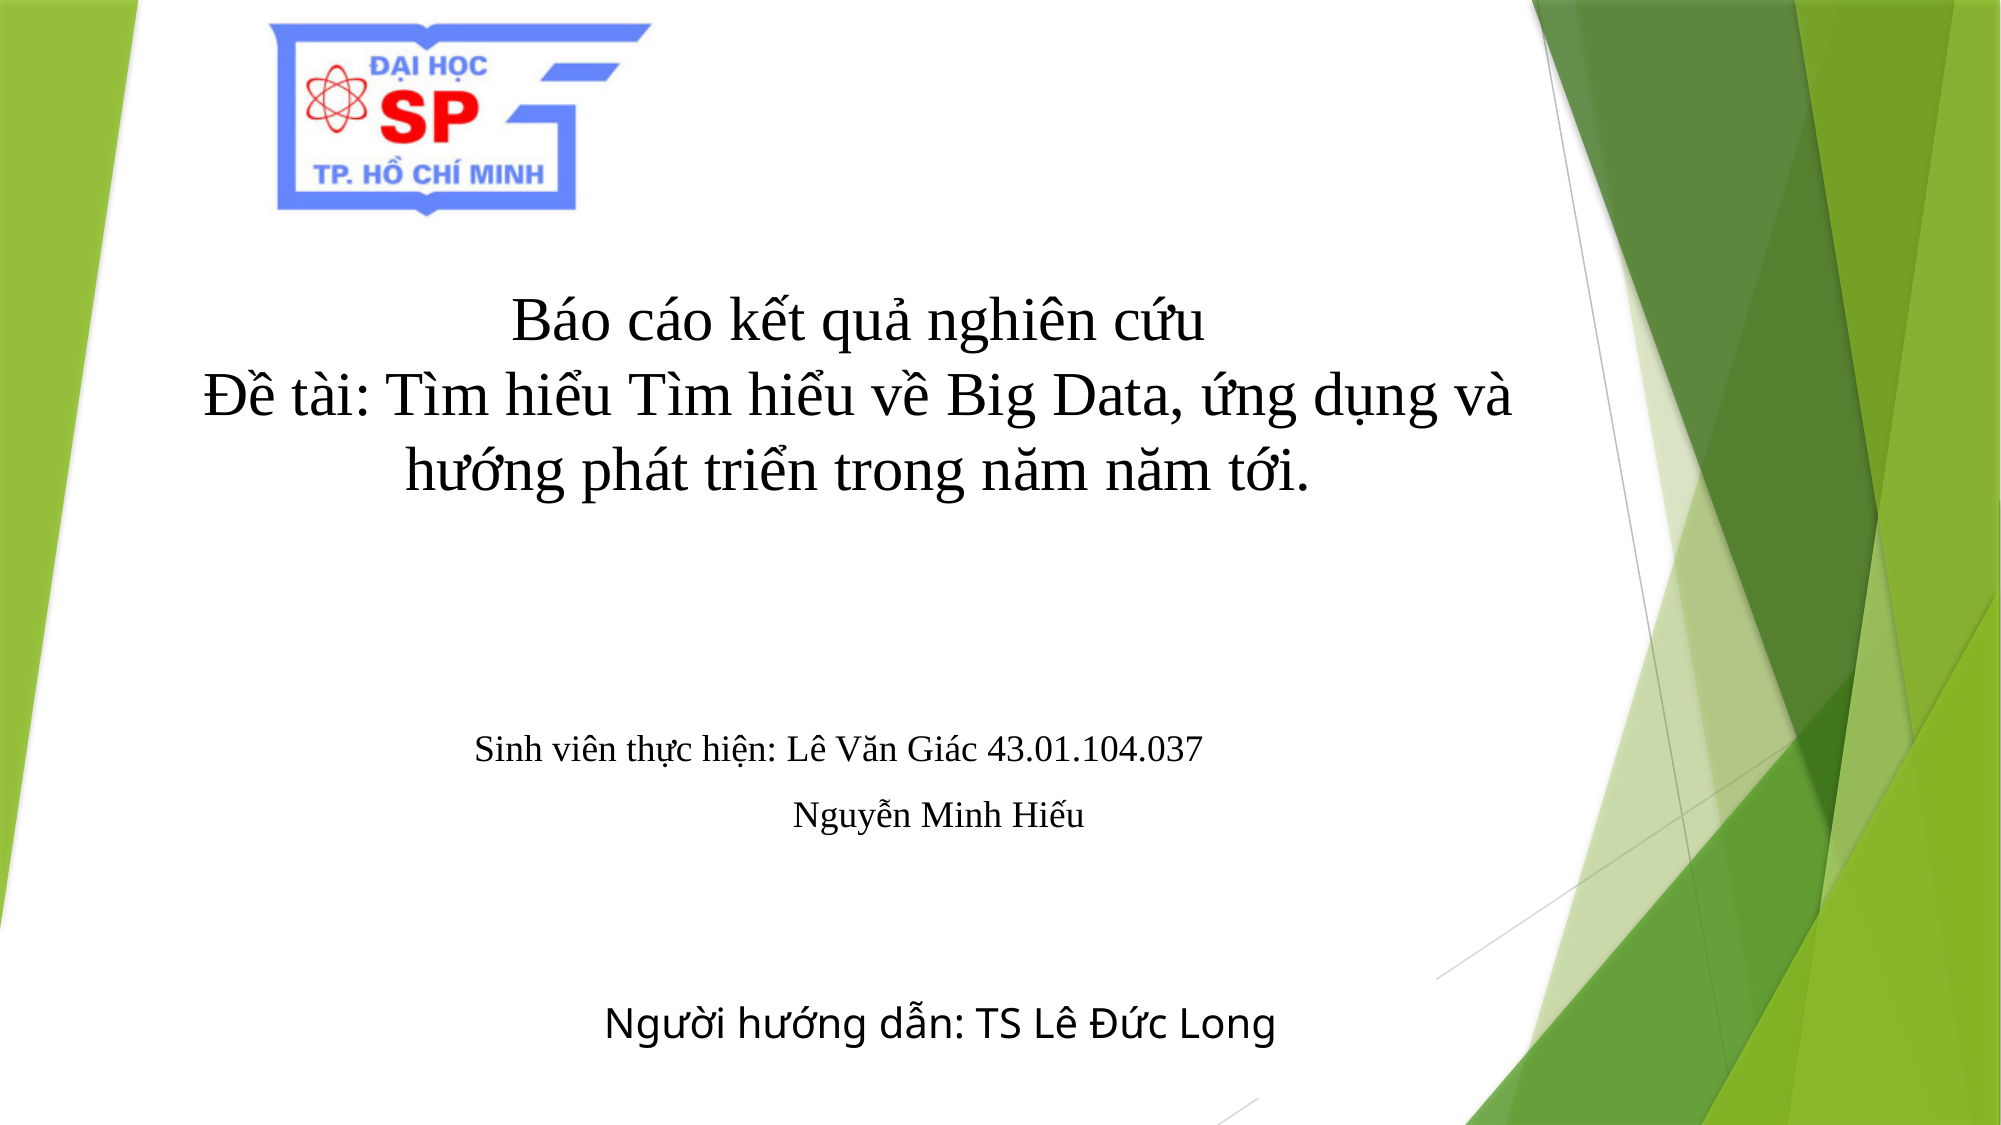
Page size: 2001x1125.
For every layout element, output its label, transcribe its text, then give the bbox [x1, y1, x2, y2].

title Báo cáo kết quả nghiên cứu Đề tài: Tìm hiểu Tìm hiểu về Big Data, ứng dụng và hướng phát triển trong năm năm tới. [108, 205, 1609, 586]
subtitle Sinh viên thực hiện: Lê Văn Giác 43.01.104.037 Nguyễn Minh Hiếu [202, 716, 1477, 938]
picture [232, 0, 684, 269]
text_box Người hướng dẫn: TS Lê Đức Long [445, 947, 1436, 1098]
